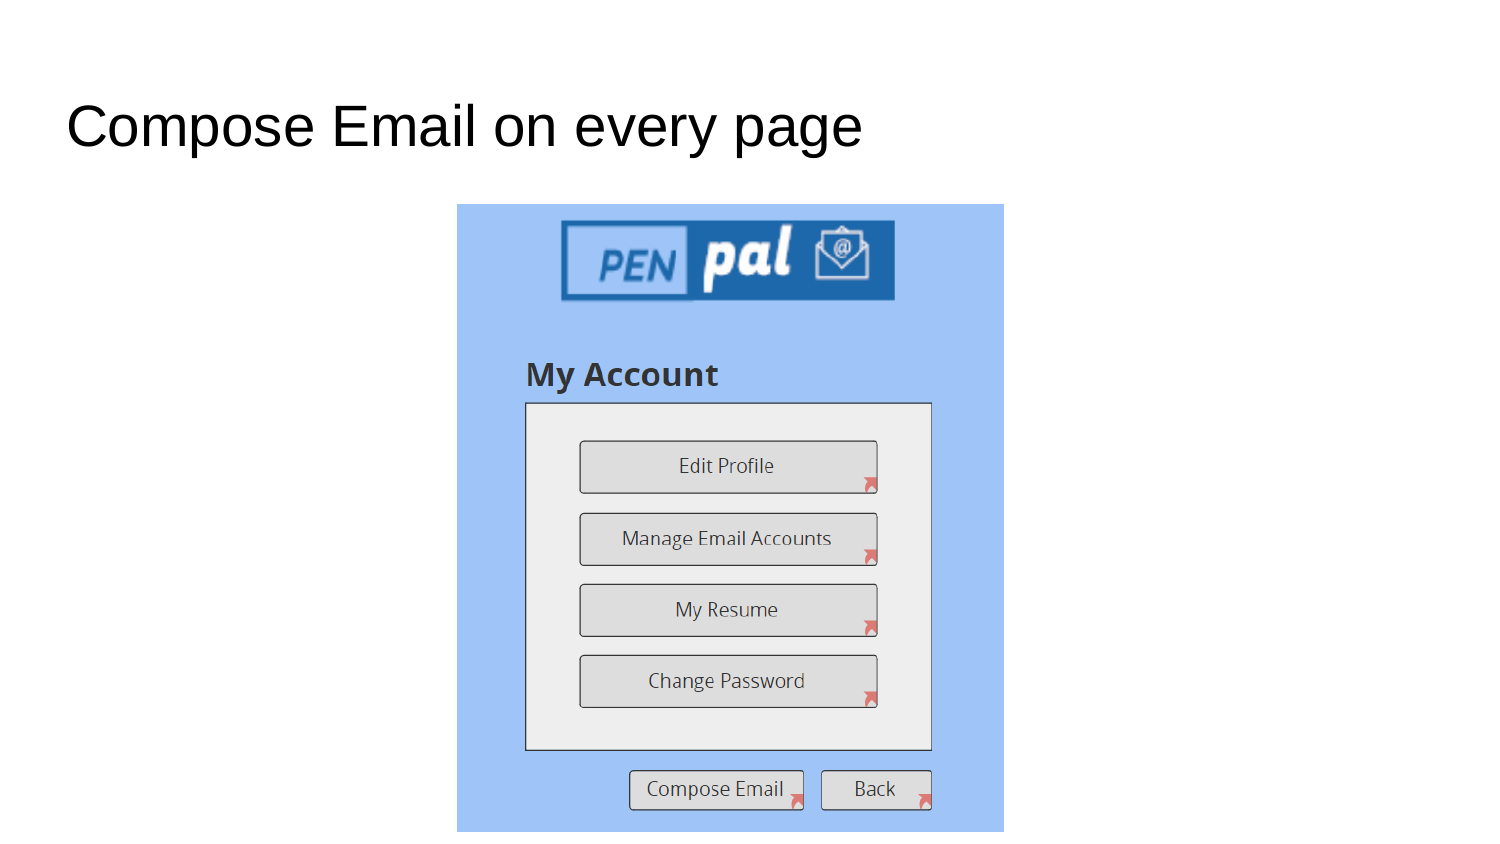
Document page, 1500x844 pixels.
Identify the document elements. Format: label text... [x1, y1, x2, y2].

picture [456, 203, 1004, 833]
title Compose Email on every page [51, 72, 1449, 167]
